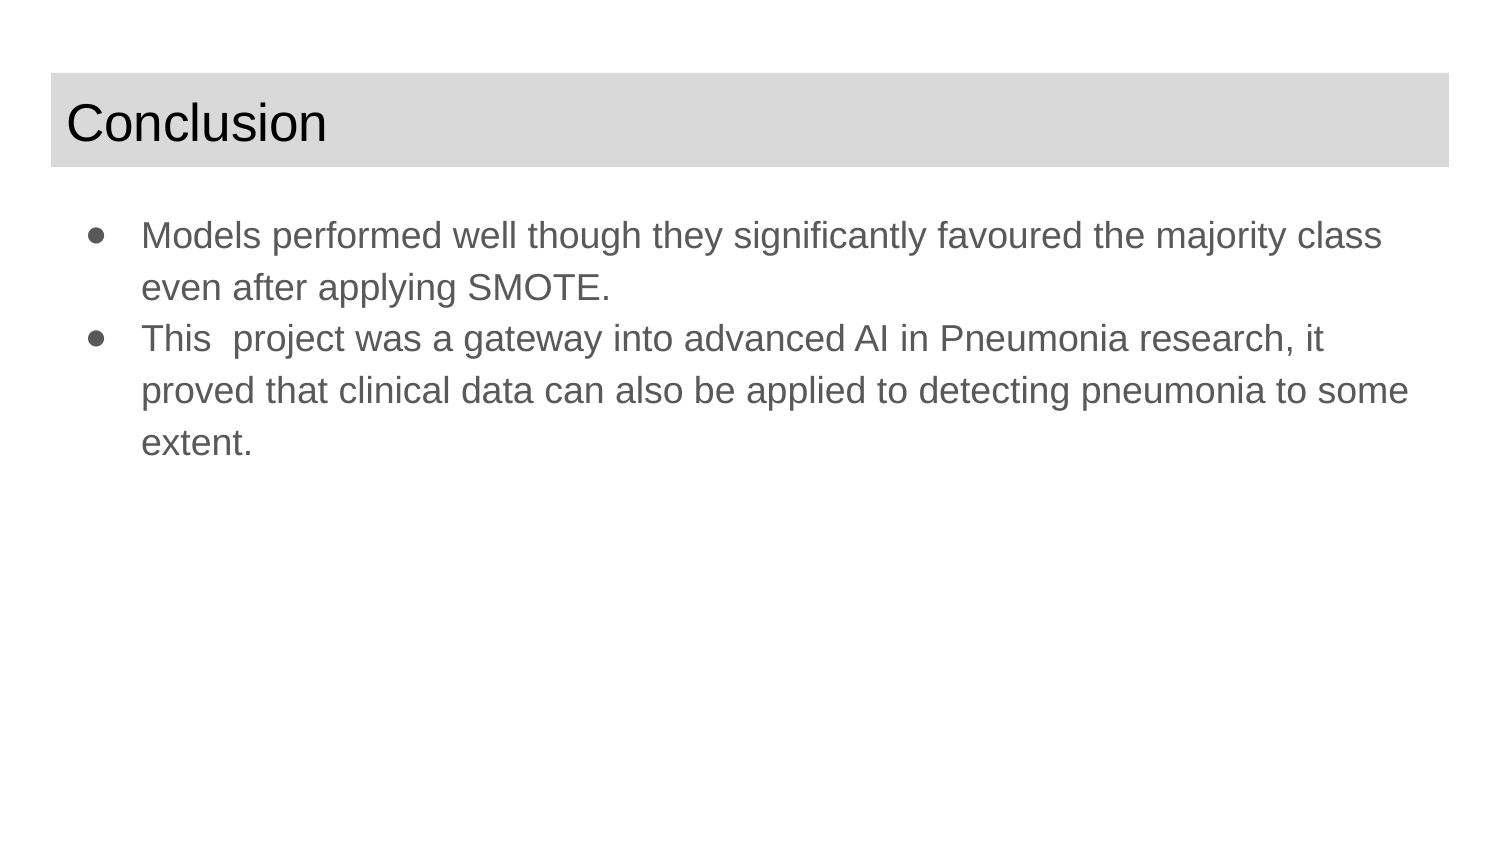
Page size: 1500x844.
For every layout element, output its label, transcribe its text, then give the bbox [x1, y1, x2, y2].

list Models performed well though they significantly favoured the majority class even after applying SMOTE. This project was a gateway into advanced AI in Pneumonia research, it proved that clinical data can also be applied to detecting pneumonia to some extent. [51, 189, 1449, 750]
title Conclusion [51, 72, 1449, 167]
